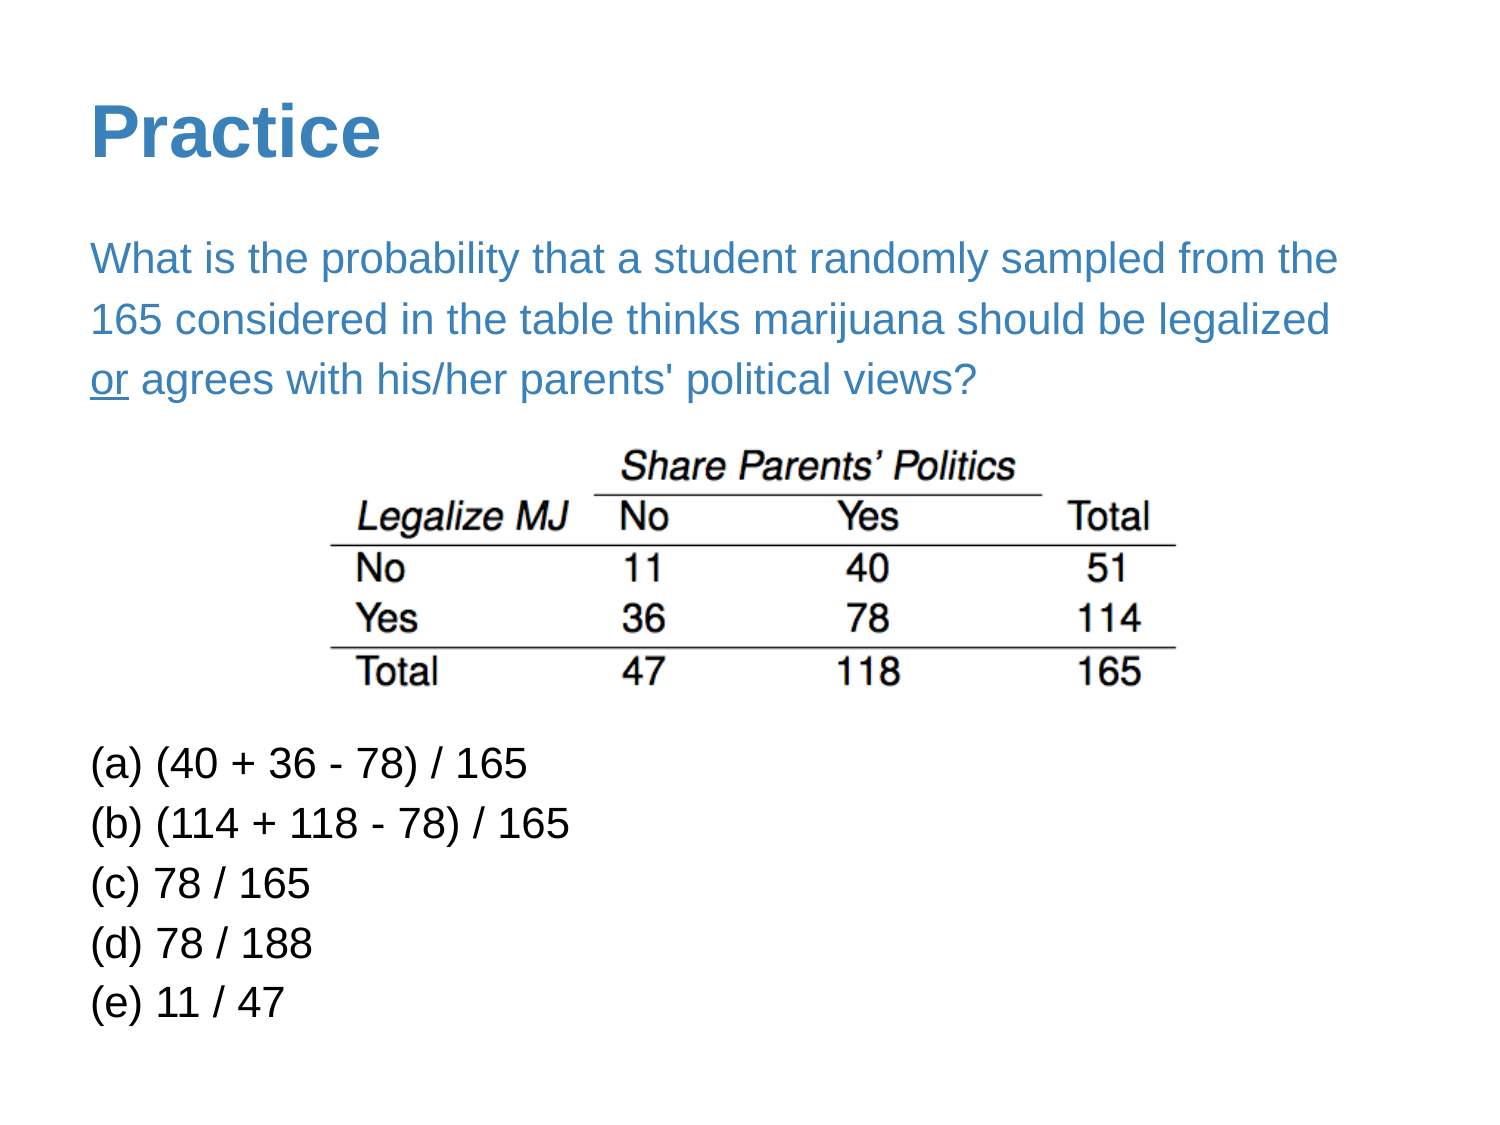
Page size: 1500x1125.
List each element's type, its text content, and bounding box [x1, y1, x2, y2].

list What is the probability that a student randomly sampled from the 165 considered in the table thinks marijuana should be legalized or agrees with his/her parents' political views? (a) (40 + 36 - 78) / 165 (b) (114 + 118 - 78) / 165 (c) 78 / 165 (d) 78 / 188 (e) 11 / 47 [75, 207, 1380, 1029]
picture [322, 443, 1182, 707]
title Practice [75, 0, 1425, 188]
